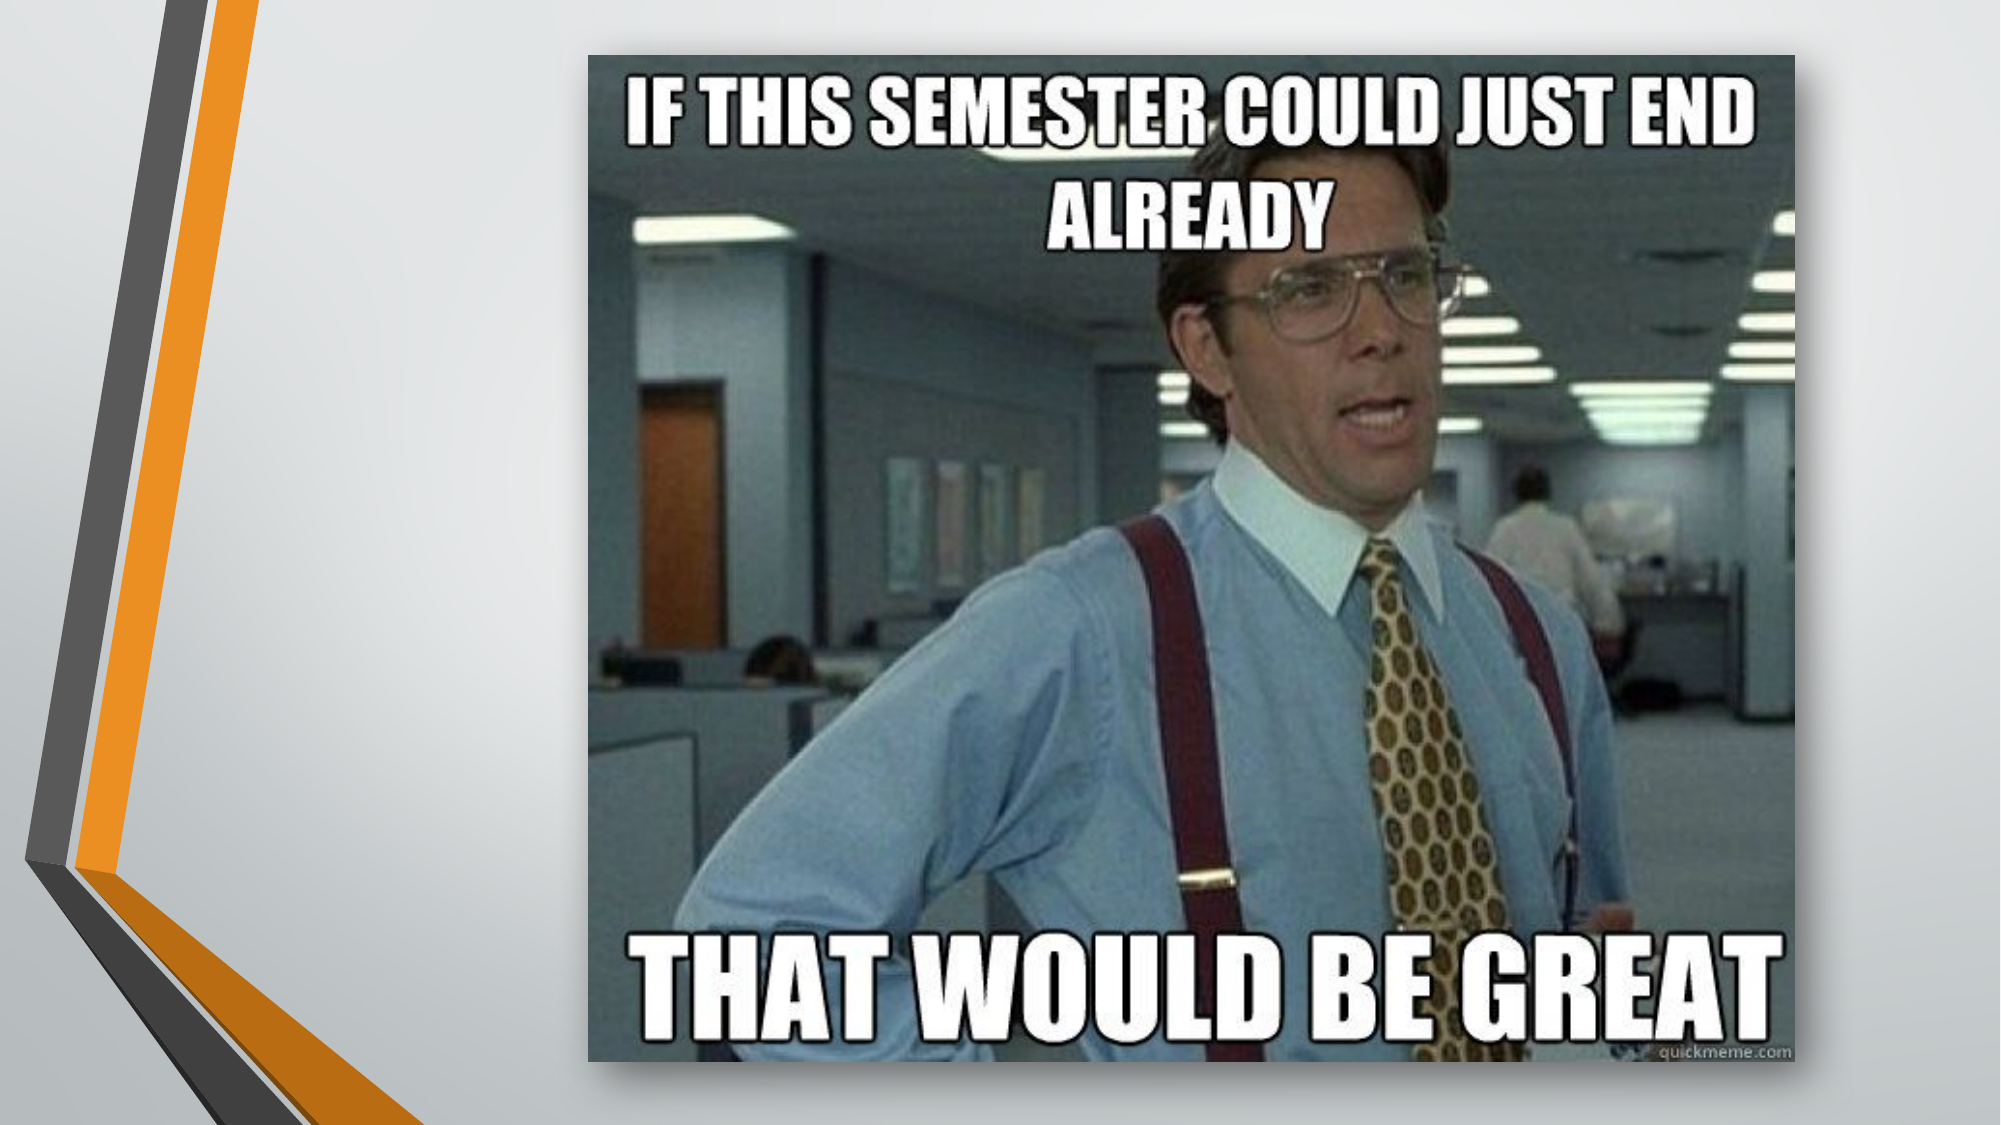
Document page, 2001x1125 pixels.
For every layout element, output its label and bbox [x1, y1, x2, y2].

picture [587, 55, 1795, 1062]
